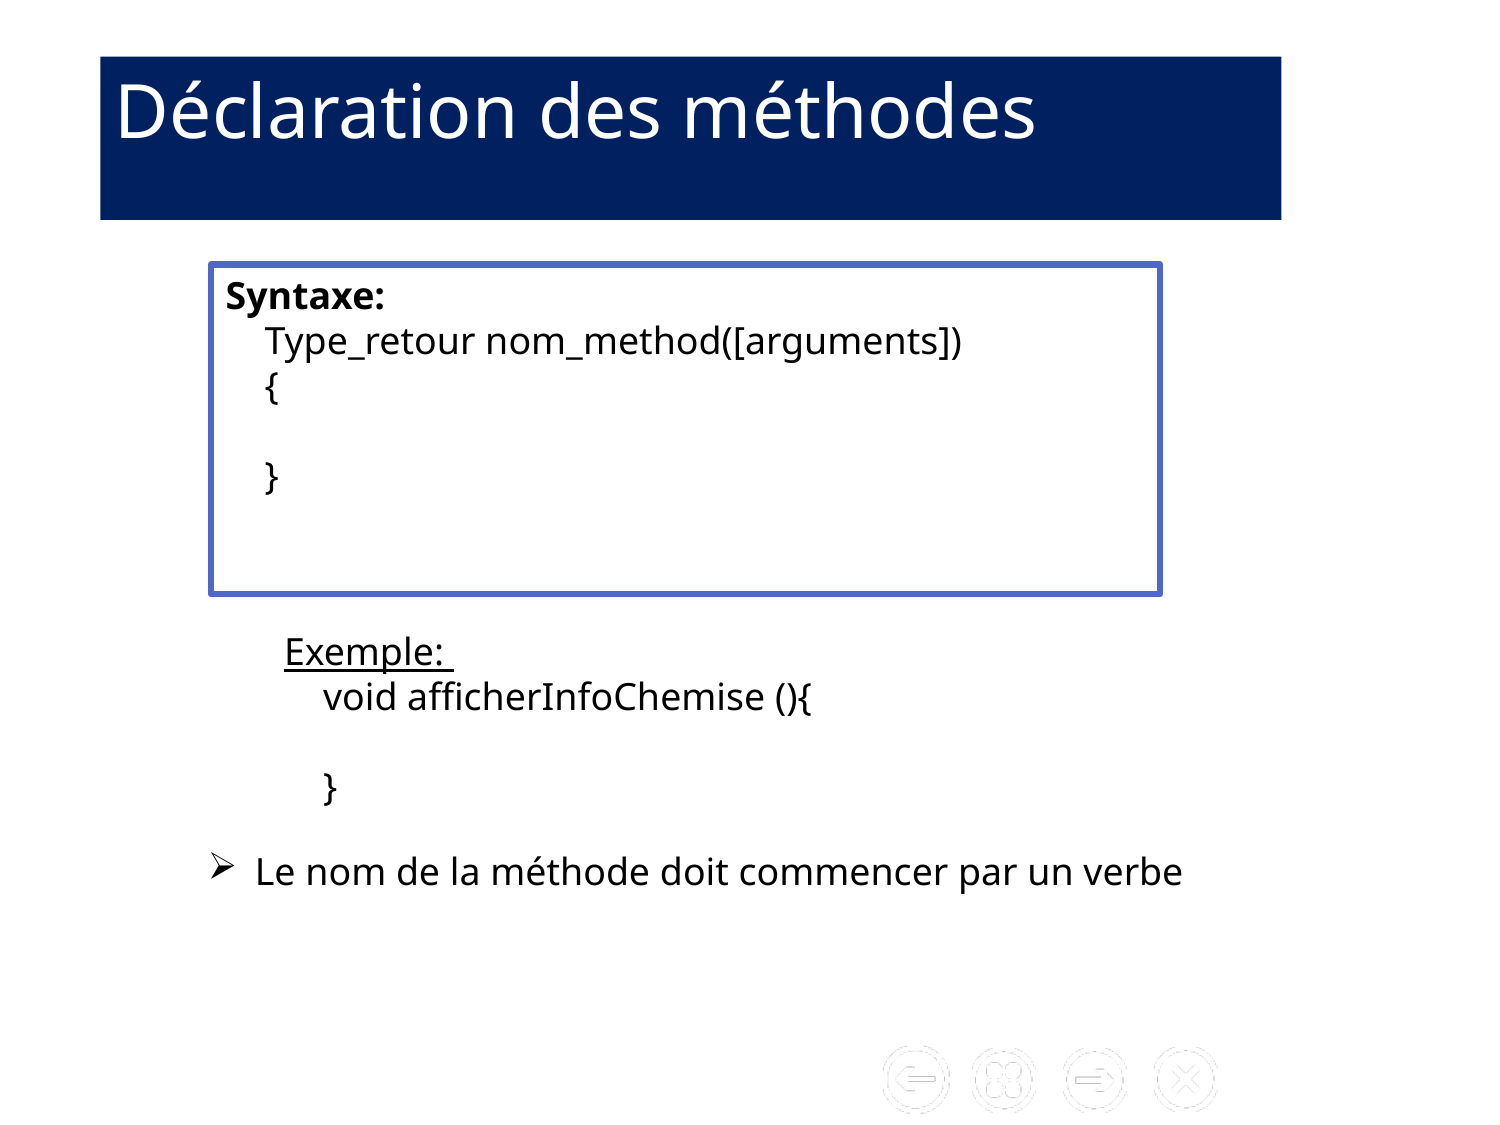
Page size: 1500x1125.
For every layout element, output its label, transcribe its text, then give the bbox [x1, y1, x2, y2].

text_box [196, 0, 1500, 188]
picture [1153, 1046, 1219, 1113]
picture [882, 1045, 951, 1115]
text_box Le nom de la méthode doit commencer par un verbe [193, 840, 1200, 901]
text_box Exemple: void afficherInfoChemise (){ } [269, 621, 1020, 816]
picture [971, 1047, 1037, 1114]
text_box Déclaration des méthodes [100, 56, 1282, 220]
picture [1062, 1047, 1128, 1114]
text_box Syntaxe: Type_retour nom_method([arguments]) { } [208, 261, 1163, 597]
